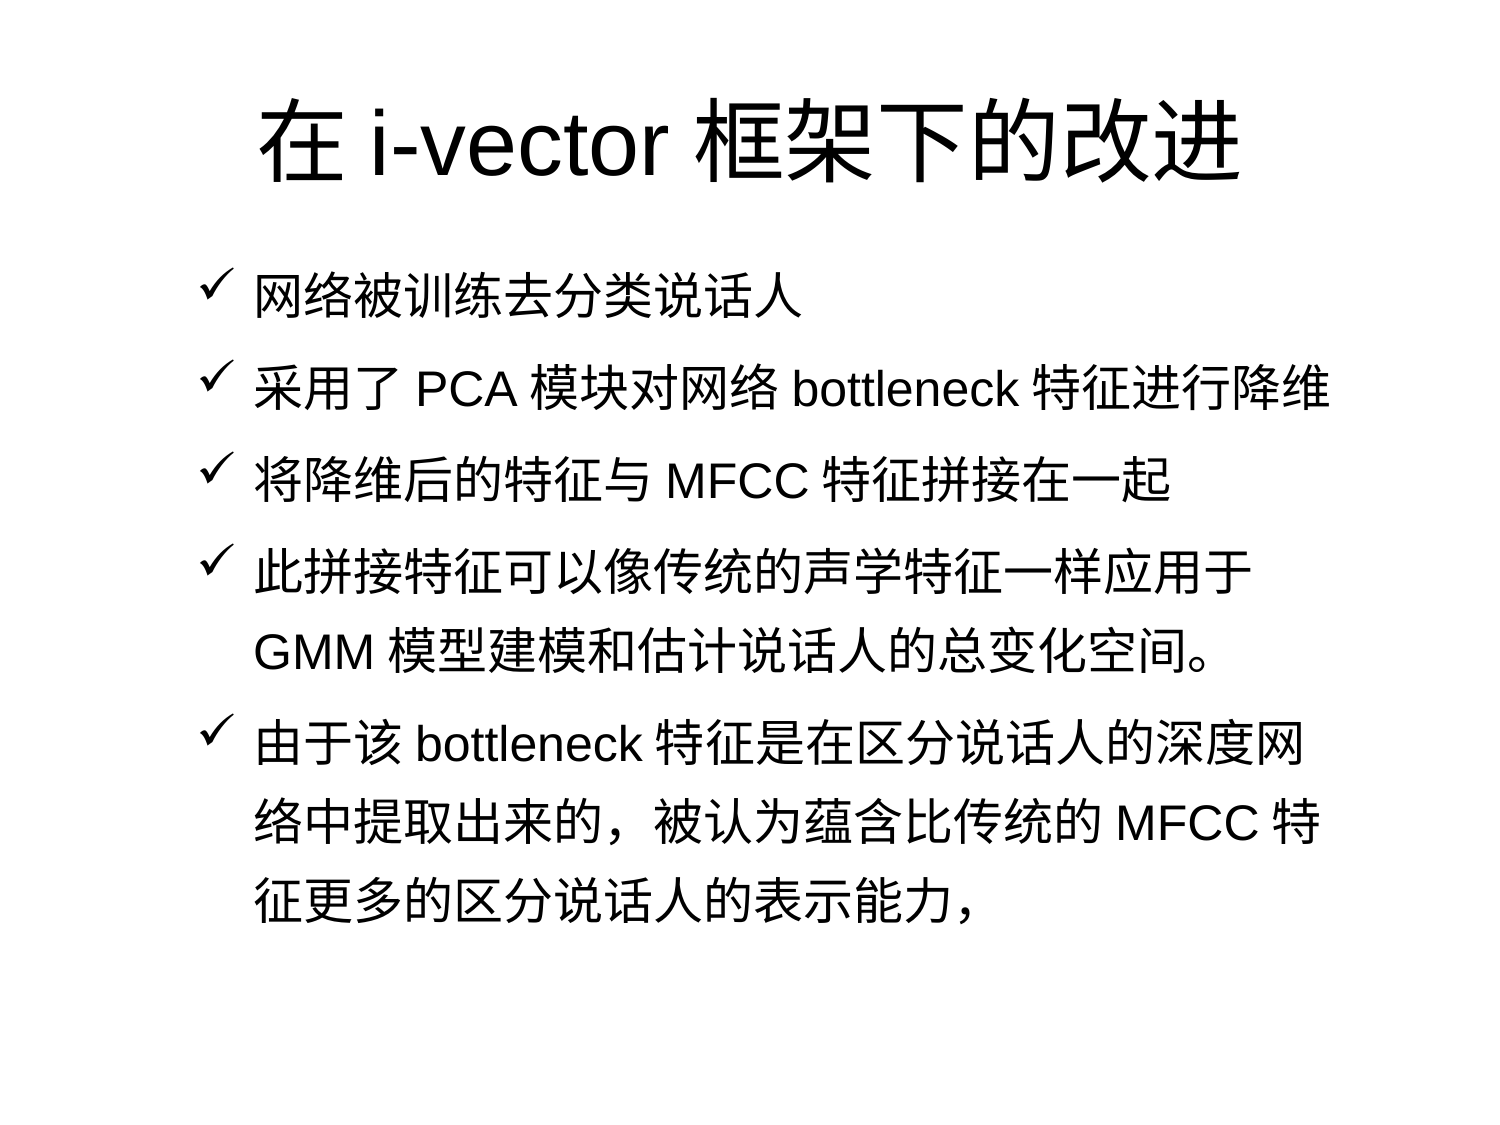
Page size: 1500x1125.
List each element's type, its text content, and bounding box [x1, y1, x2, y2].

text_box 网络被训练去分类说话人 采用了PCA模块对网络bottleneck特征进行降维 将降维后的特征与MFCC特征拼接在一起 此拼接特征可以像传统的声学特征一样应用于GMM模型建模和估计说话人的总变化空间。 由于该bottleneck特征是在区分说话人的深度网络中提取出来的，被认为蕴含比传统的MFCC特征更多的区分说话人的表示能力， [107, 238, 1366, 937]
title 在i-vector框架下的改进 [75, 45, 1425, 233]
